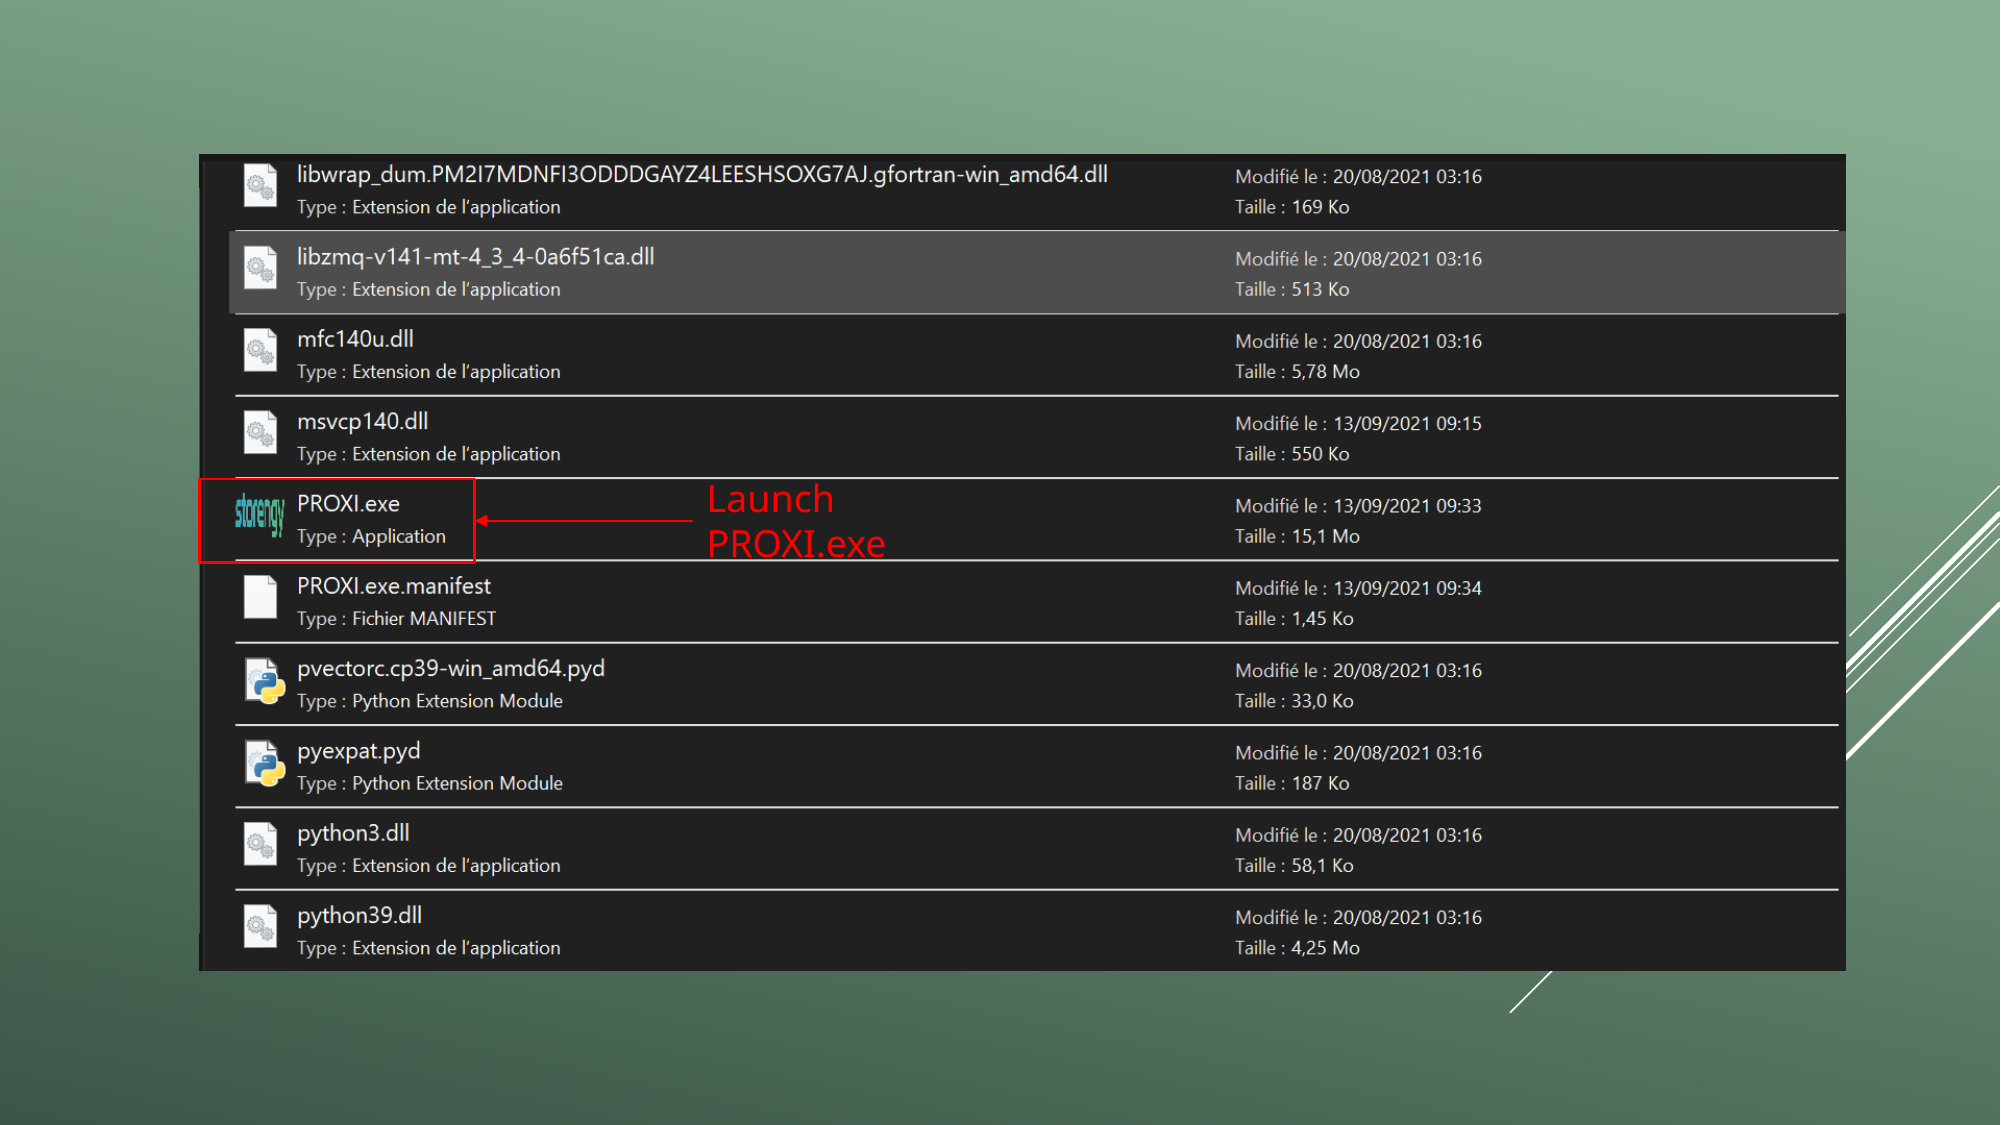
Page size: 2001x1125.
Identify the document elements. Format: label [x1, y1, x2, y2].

picture [199, 153, 1846, 972]
